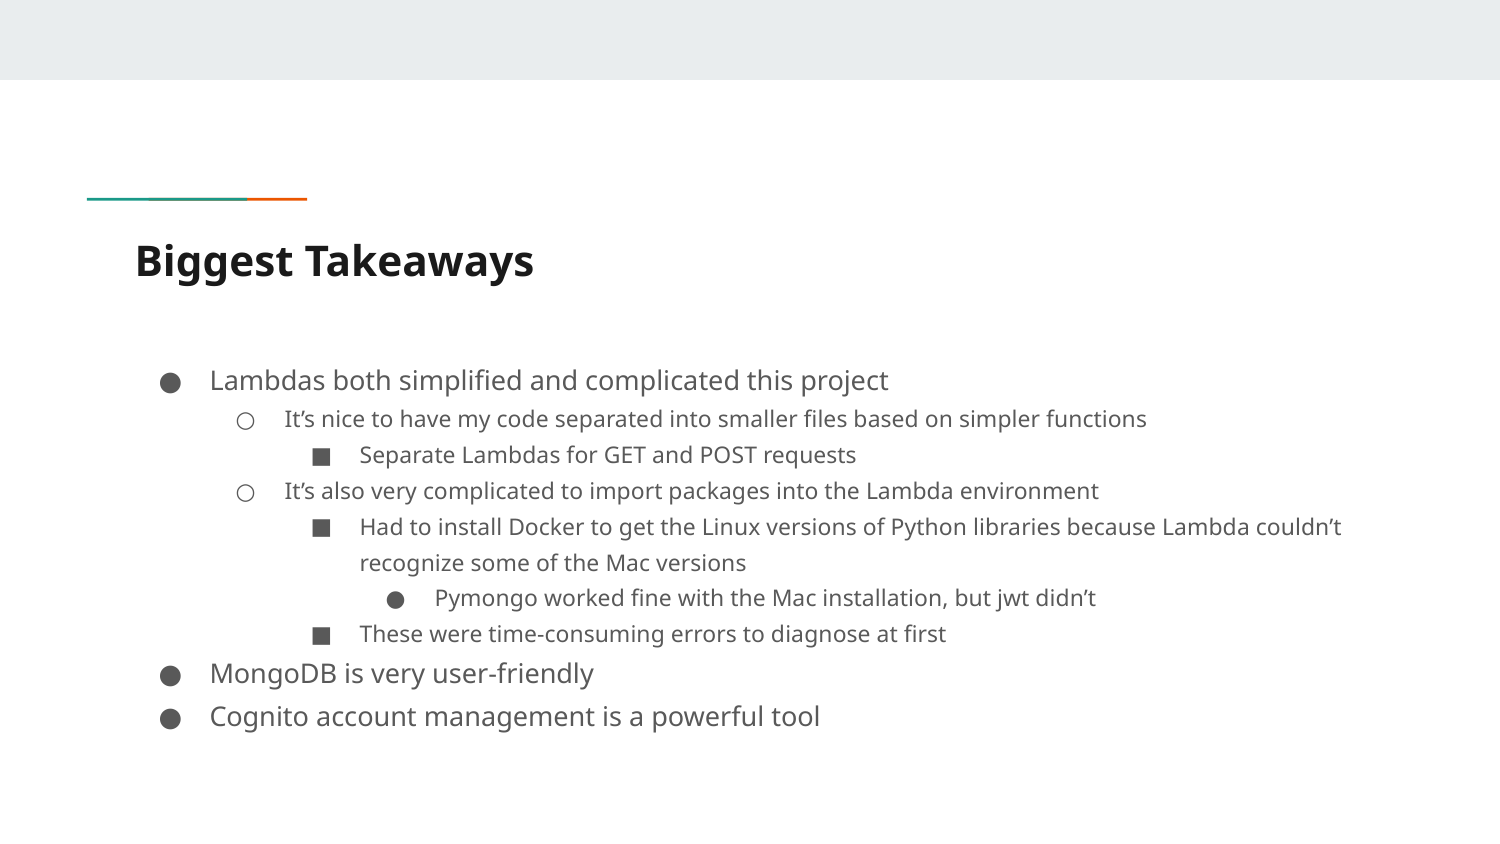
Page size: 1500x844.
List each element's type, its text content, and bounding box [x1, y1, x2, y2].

list Lambdas both simplified and complicated this project It’s nice to have my code separated into smaller files based on simpler functions Separate Lambdas for GET and POST requests It’s also very complicated to import packages into the Lambda environment Had to install Docker to get the Linux versions of Python libraries because Lambda couldn’t recognize some of the Mac versions Pymongo worked fine with the Mac installation, but jwt didn’t These were time-consuming errors to diagnose at first MongoDB is very user-friendly Cognito account management is a powerful tool [119, 341, 1381, 788]
title Biggest Takeaways [119, 216, 1381, 305]
